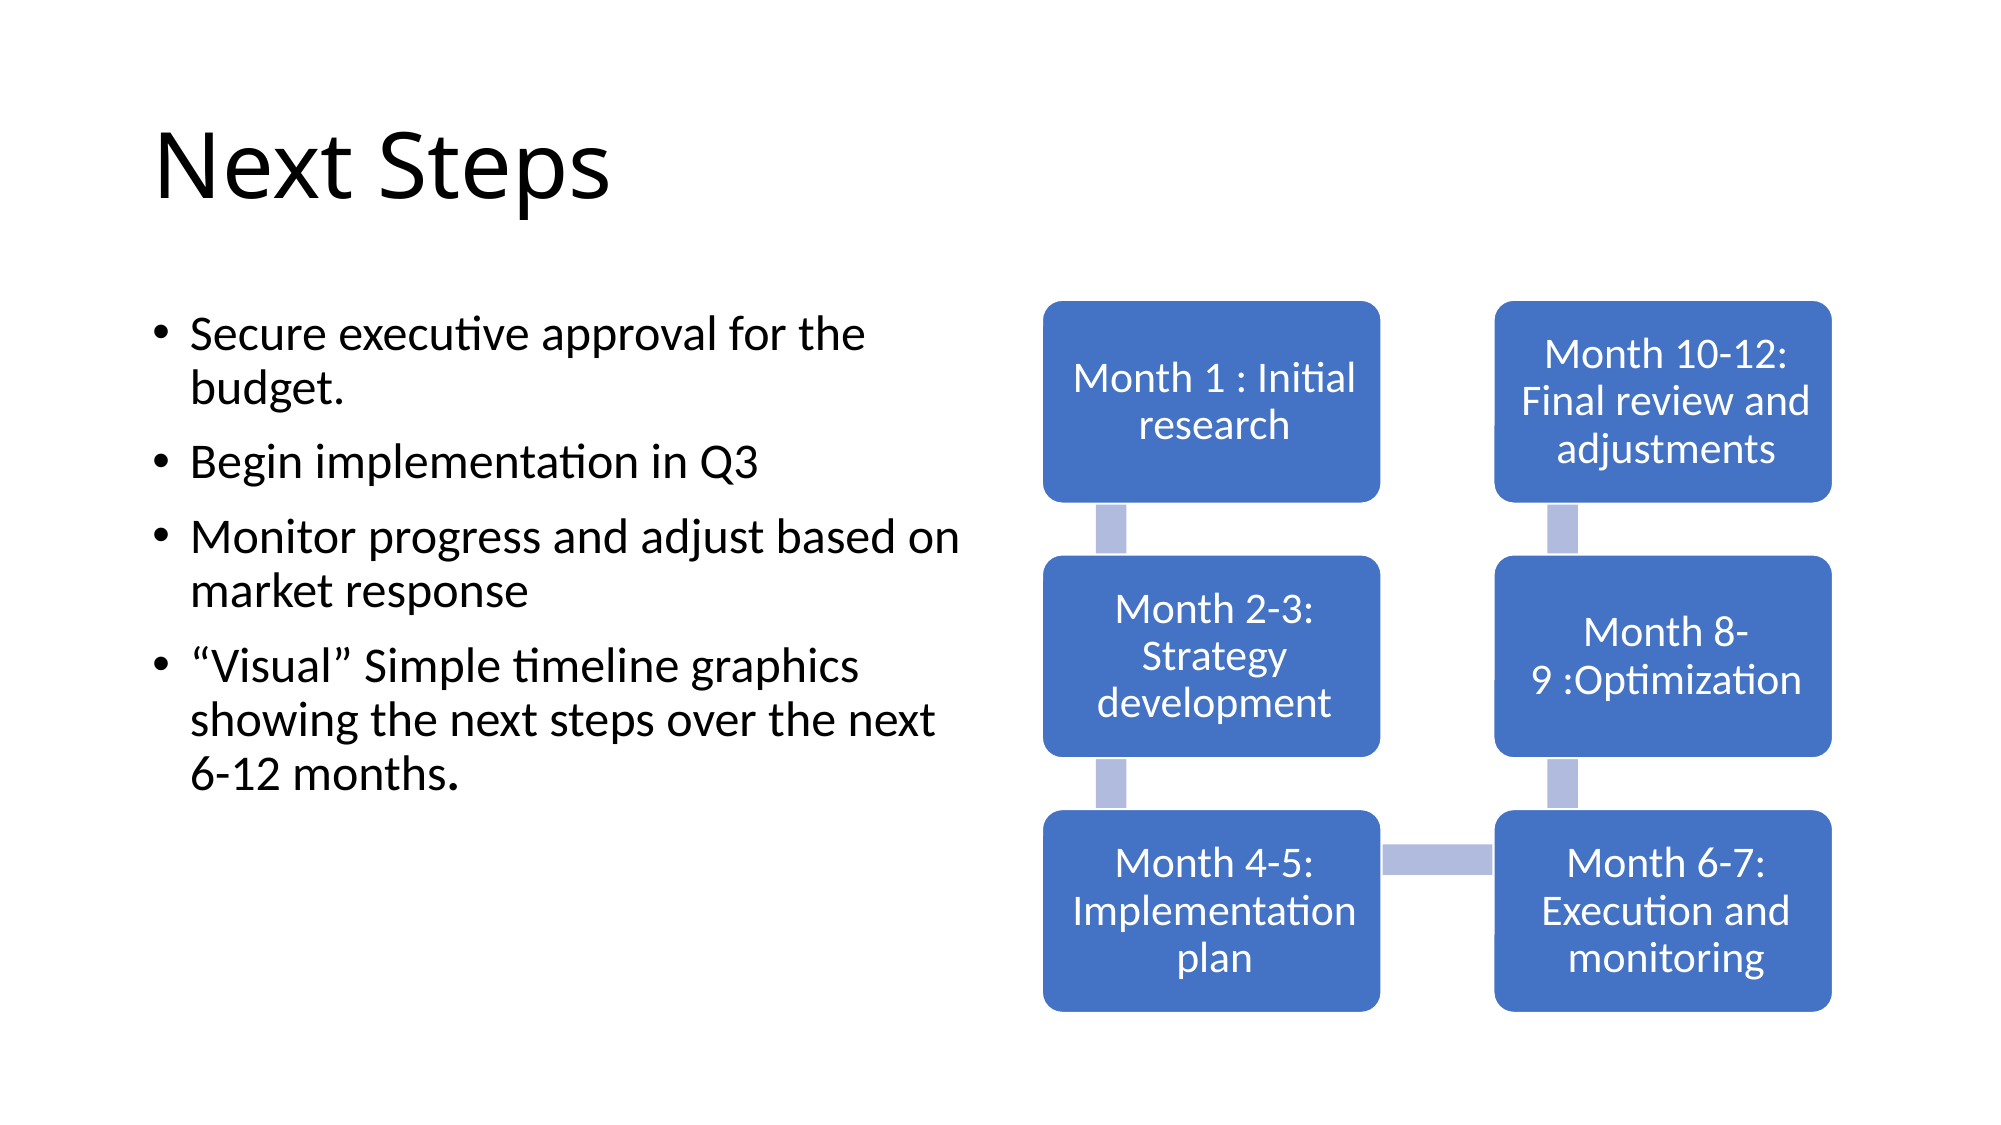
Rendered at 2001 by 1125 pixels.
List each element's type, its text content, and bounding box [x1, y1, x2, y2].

list Secure executive approval for the budget. Begin implementation in Q3 Monitor progress and adjust based on market response “Visual” Simple timeline graphics showing the next steps over the next 6-12 months. [137, 299, 988, 1014]
title Next Steps [137, 59, 1863, 278]
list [1012, 299, 1863, 1014]
